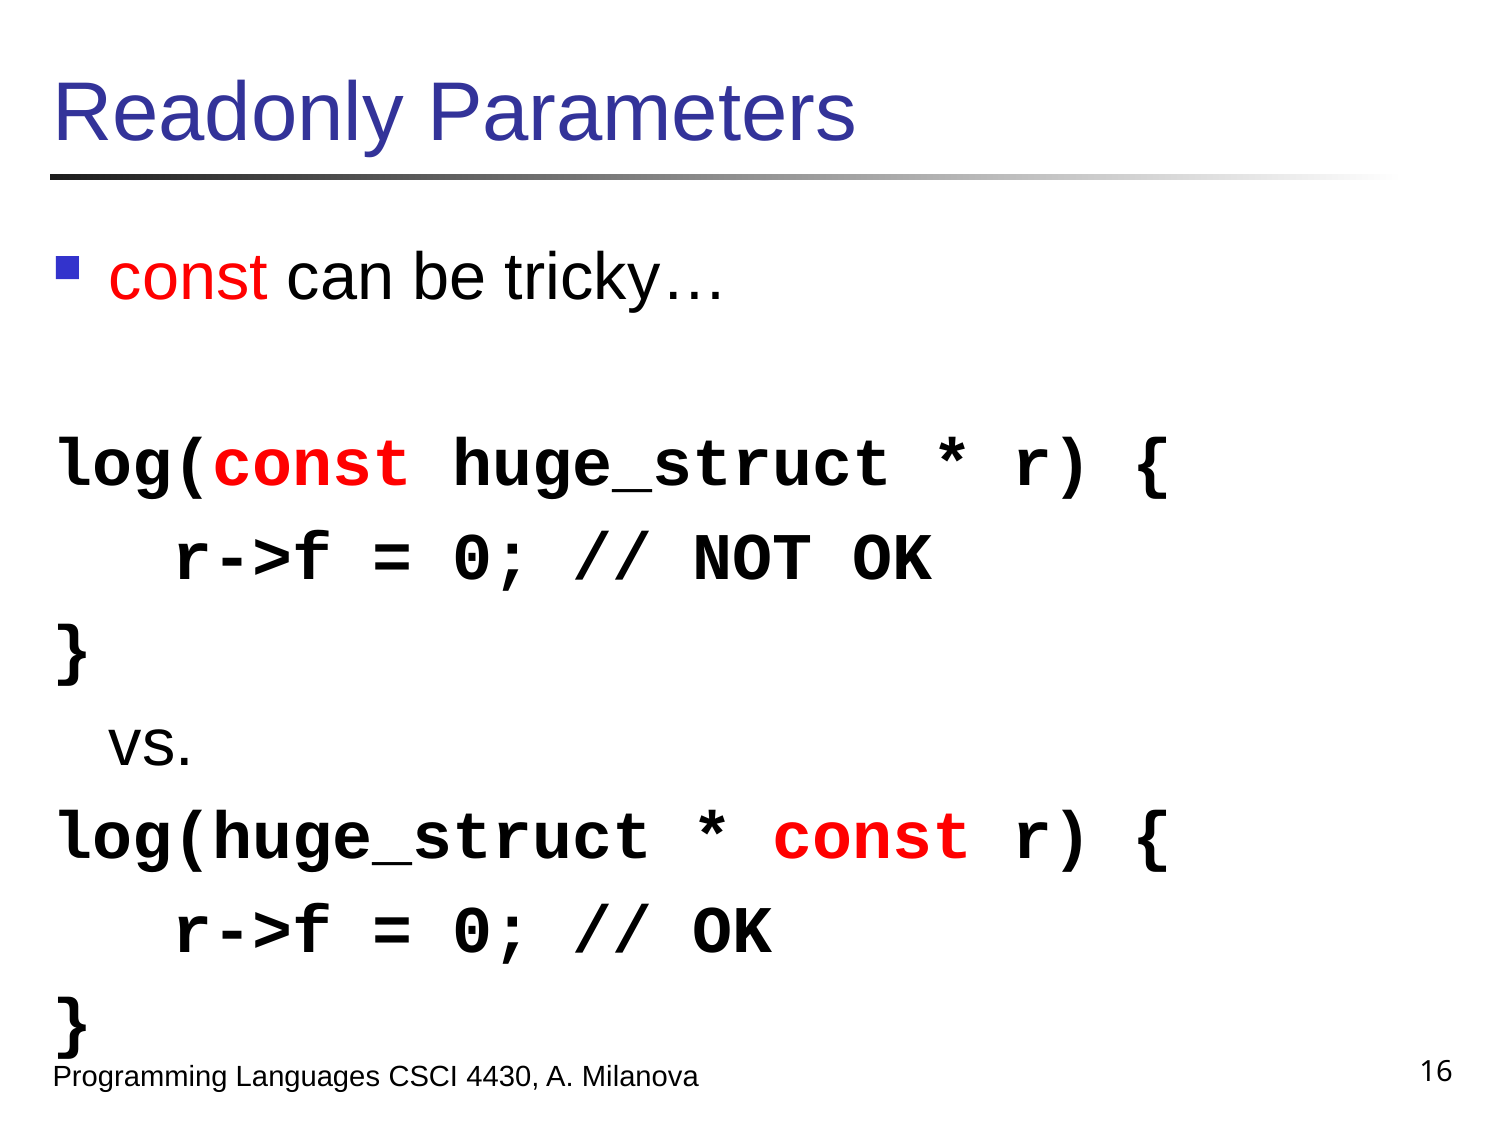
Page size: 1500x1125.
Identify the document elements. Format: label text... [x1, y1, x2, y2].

footer Programming Languages CSCI 4430, A. Milanova [37, 1025, 813, 1100]
title Readonly Parameters [37, 0, 1466, 165]
slide_number 16 [1155, 1024, 1468, 1100]
list const can be tricky… log(const huge_struct * r) { r->f = 0; // NOT OK } vs. log(huge_struct * const r) { r->f = 0; // OK } [37, 224, 1469, 1013]
